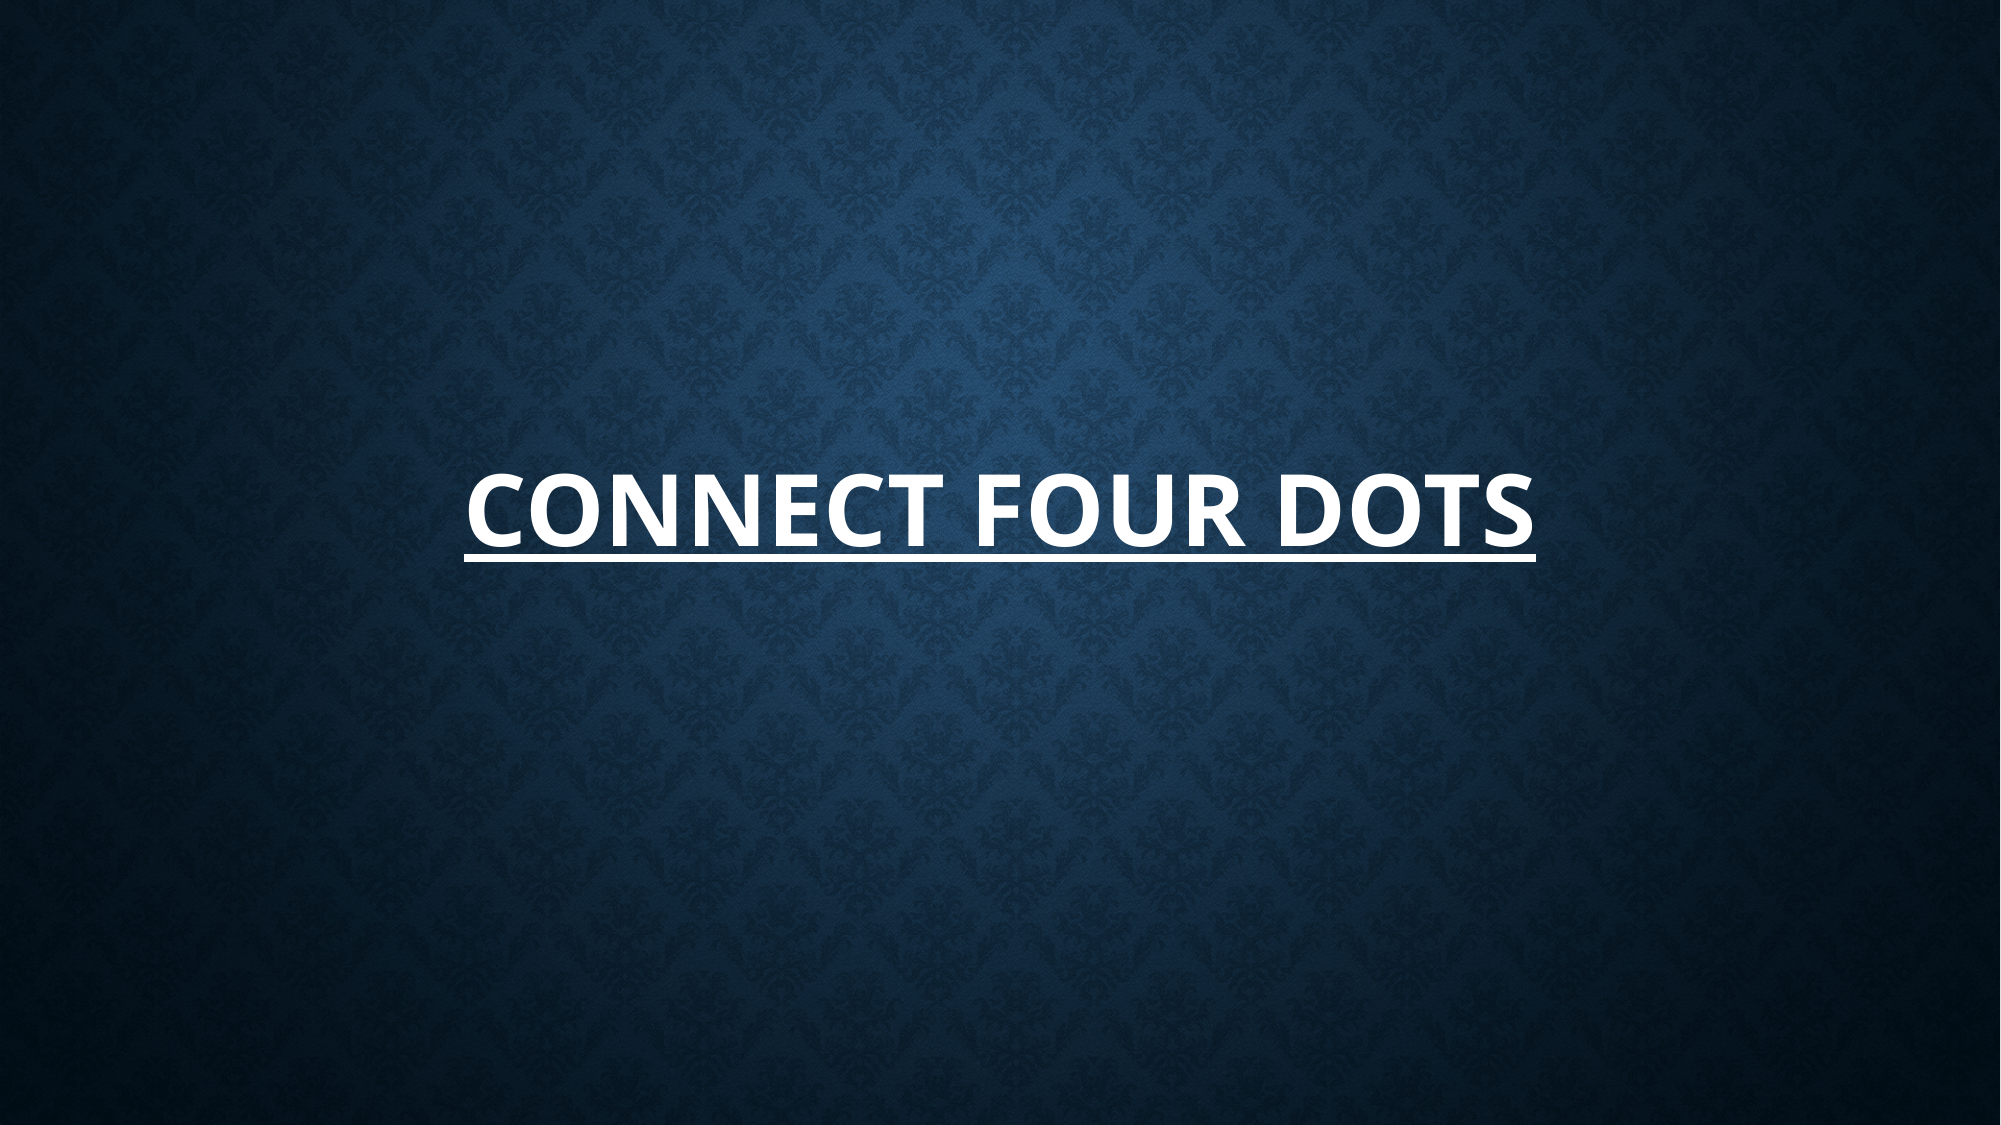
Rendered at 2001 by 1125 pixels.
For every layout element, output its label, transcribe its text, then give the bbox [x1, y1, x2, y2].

title Connect four dots [261, 184, 1739, 576]
